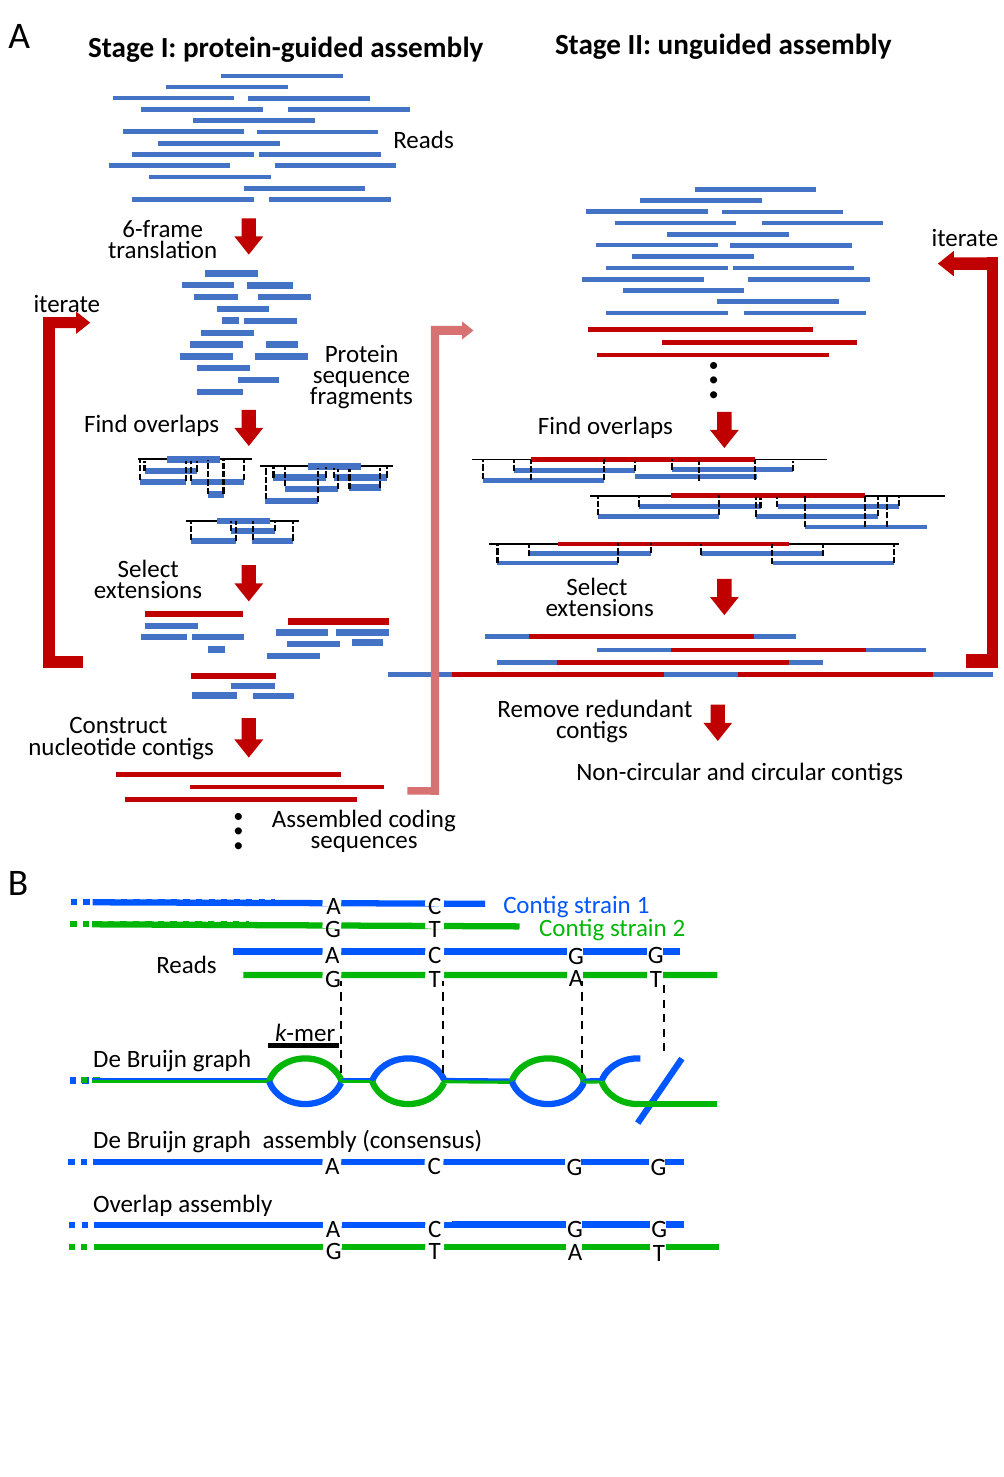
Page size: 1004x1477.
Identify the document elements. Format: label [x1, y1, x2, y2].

text_box [0, 3, 1004, 1267]
